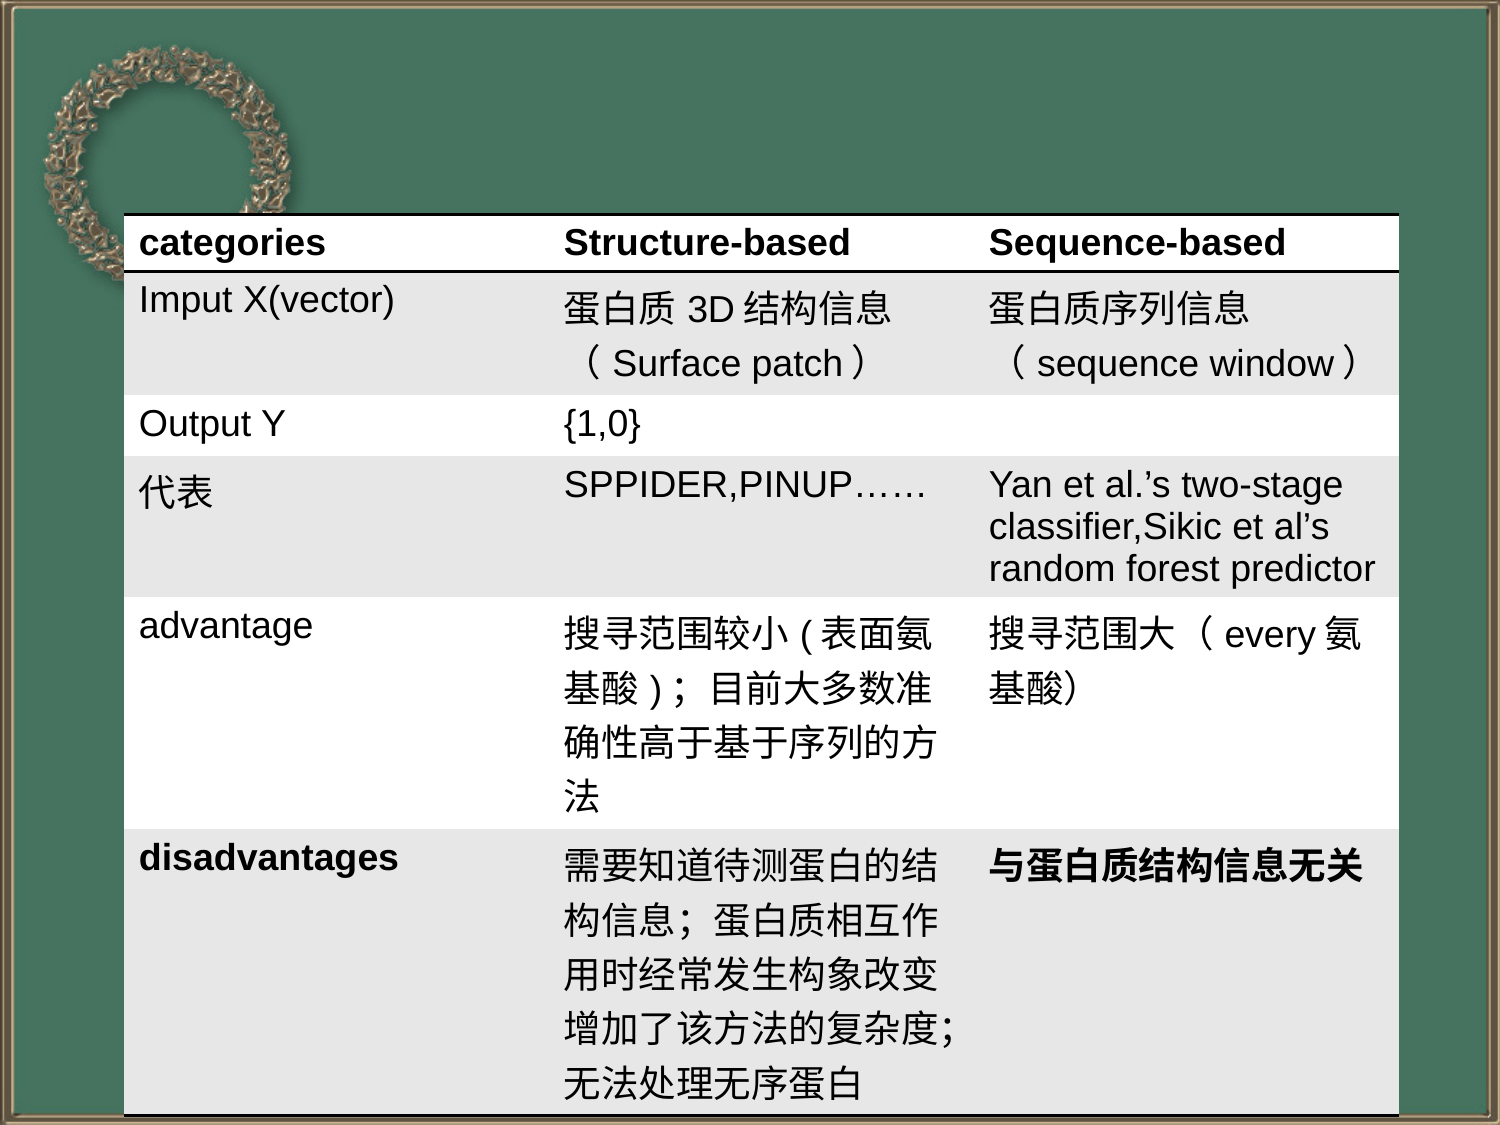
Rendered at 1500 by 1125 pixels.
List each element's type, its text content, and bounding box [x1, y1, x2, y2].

table_cell [974, 395, 1399, 456]
table_cell {1,0} [549, 395, 974, 456]
picture [0, 0, 1500, 1125]
table_cell 需要知道待测蛋白的结构信息；蛋白质相互作用时经常发生构象改变增加了该方法的复杂度；无法处理无序蛋白 [549, 829, 974, 1114]
table_cell Yan et al.’s two-stage classifier,Sikic et al’s random forest predictor [974, 456, 1399, 597]
table_header Sequence-based [974, 216, 1399, 270]
table_cell Imput X(vector) [124, 273, 549, 395]
table_cell 代表 [124, 456, 549, 597]
table_cell 蛋白质序列信息（sequence window） [974, 273, 1399, 395]
table_cell 搜寻范围较小(表面氨基酸)；目前大多数准确性高于基于序列的方法 [549, 597, 974, 829]
table_cell Output Y [124, 395, 549, 456]
table_cell SPPIDER,PINUP…… [549, 456, 974, 597]
table_cell 搜寻范围大（every氨基酸） [974, 597, 1399, 829]
table_cell 与蛋白质结构信息无关 [974, 829, 1399, 1114]
table_header categories [124, 216, 549, 270]
table_cell disadvantages [124, 829, 549, 1114]
table_header Structure-based [549, 216, 974, 270]
table_cell advantage [124, 597, 549, 829]
table_cell 蛋白质3D结构信息（Surface patch） [549, 273, 974, 395]
